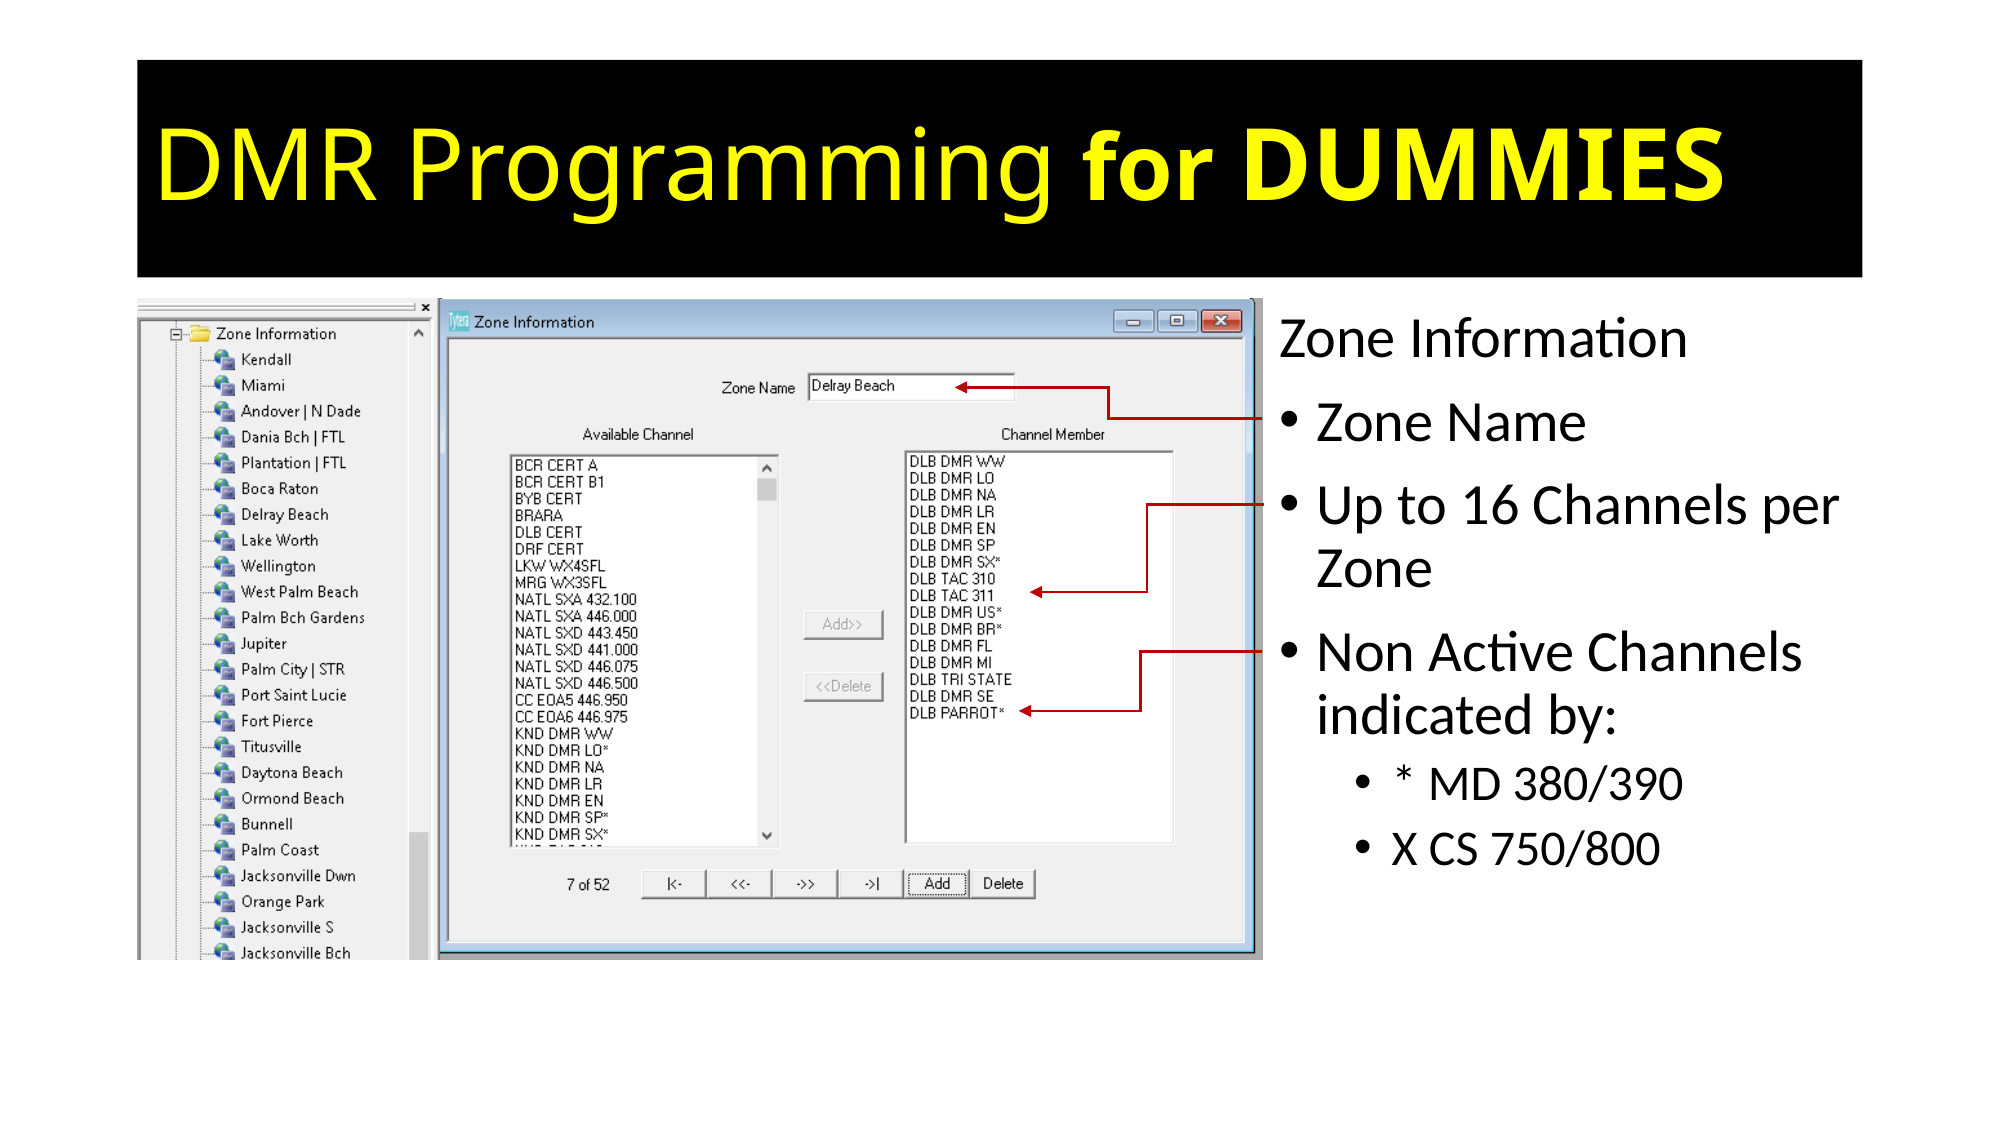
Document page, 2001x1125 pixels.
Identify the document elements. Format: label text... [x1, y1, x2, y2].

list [137, 298, 1263, 960]
list Zone Information Zone Name Up to 16 Channels per Zone Non Active Channels indicated by: * MD 380/390 X CS 750/800 [1264, 299, 1863, 1014]
title DMR Programming for DUMMIES [137, 59, 1863, 278]
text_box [1018, 651, 1263, 711]
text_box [954, 387, 1263, 419]
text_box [1029, 504, 1265, 593]
